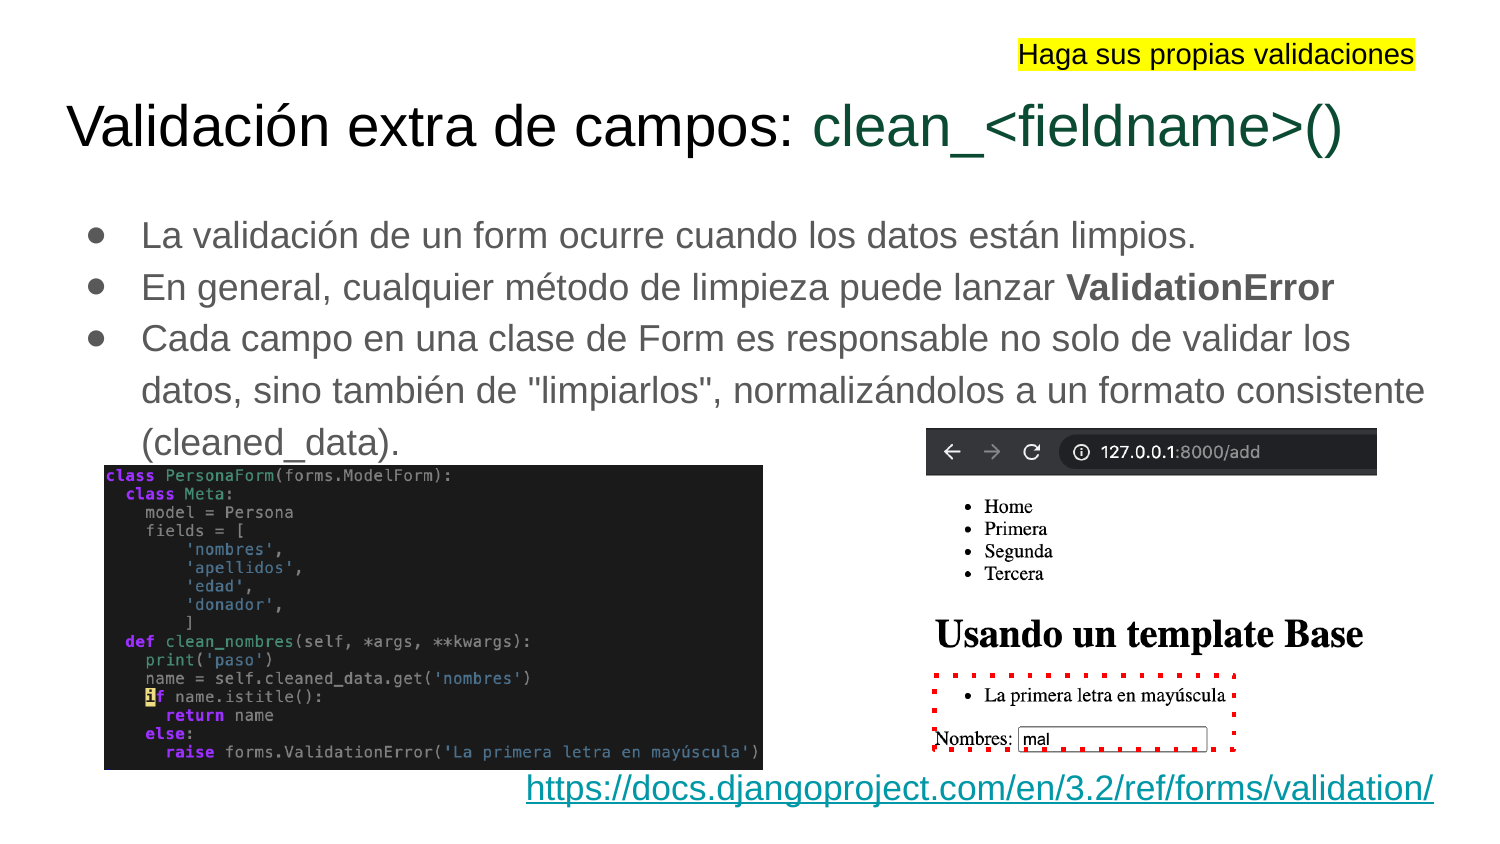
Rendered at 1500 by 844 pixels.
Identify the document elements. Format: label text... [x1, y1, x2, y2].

list La validación de un form ocurre cuando los datos están limpios. En general, cualquier método de limpieza puede lanzar ValidationError Cada campo en una clase de Form es responsable no solo de validar los datos, sino también de "limpiarlos", normalizándolos a un formato consistente (cleaned_data). [51, 189, 1449, 750]
picture [104, 465, 763, 770]
text_box https://docs.djangoproject.com/en/3.2/ref/forms/validation/ [177, 749, 1449, 844]
picture [926, 428, 1377, 757]
title Validación extra de campos: clean_<fieldname>() [51, 72, 1449, 167]
text_box Haga sus propias validaciones [767, 20, 1431, 84]
